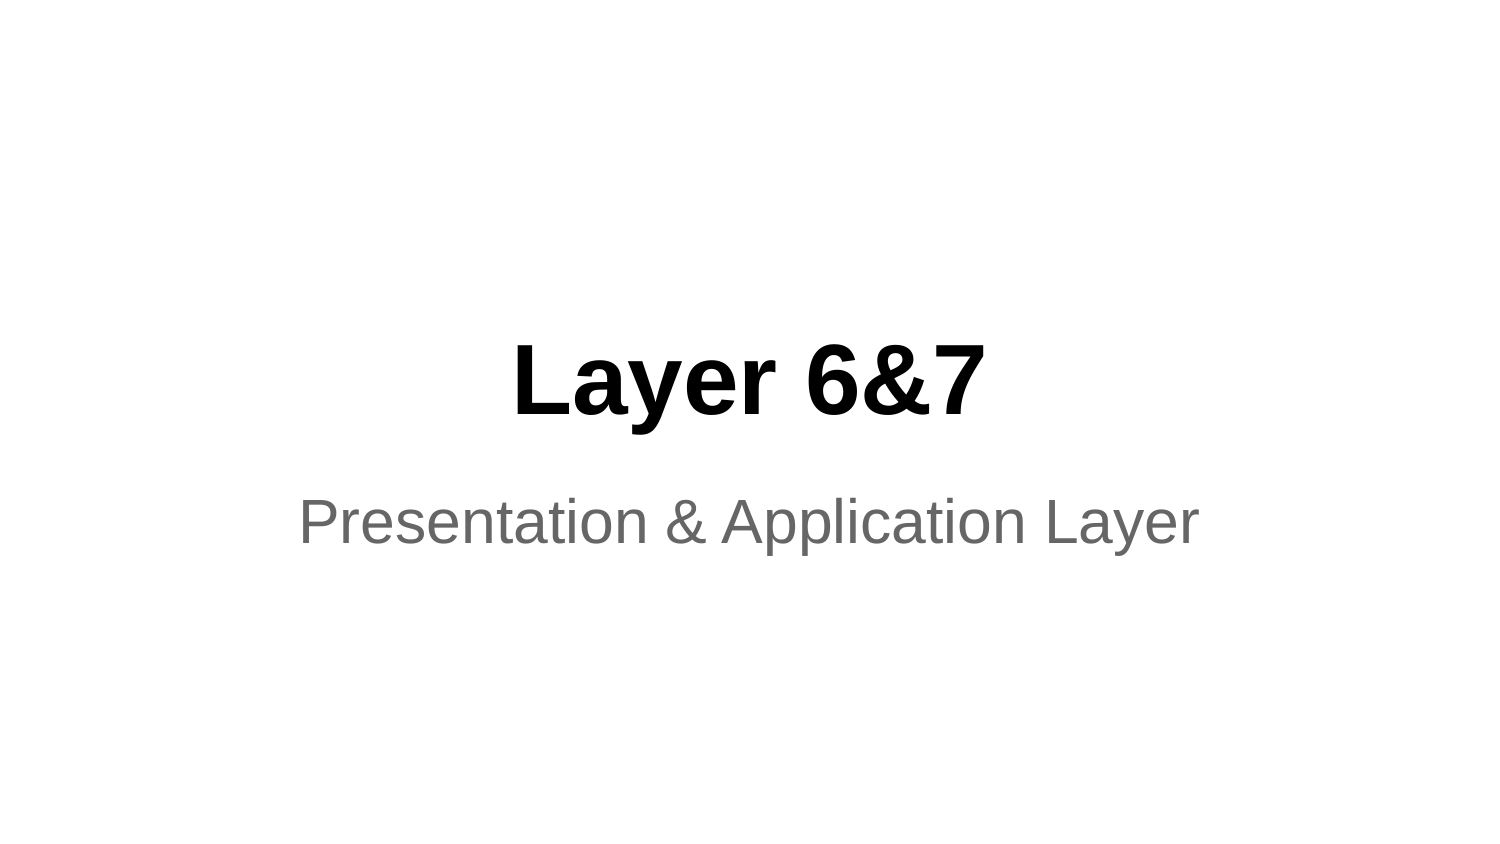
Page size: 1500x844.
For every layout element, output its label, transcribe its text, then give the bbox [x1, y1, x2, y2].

subtitle Presentation & Application Layer [112, 465, 1388, 595]
title Layer 6&7 [112, 259, 1388, 450]
